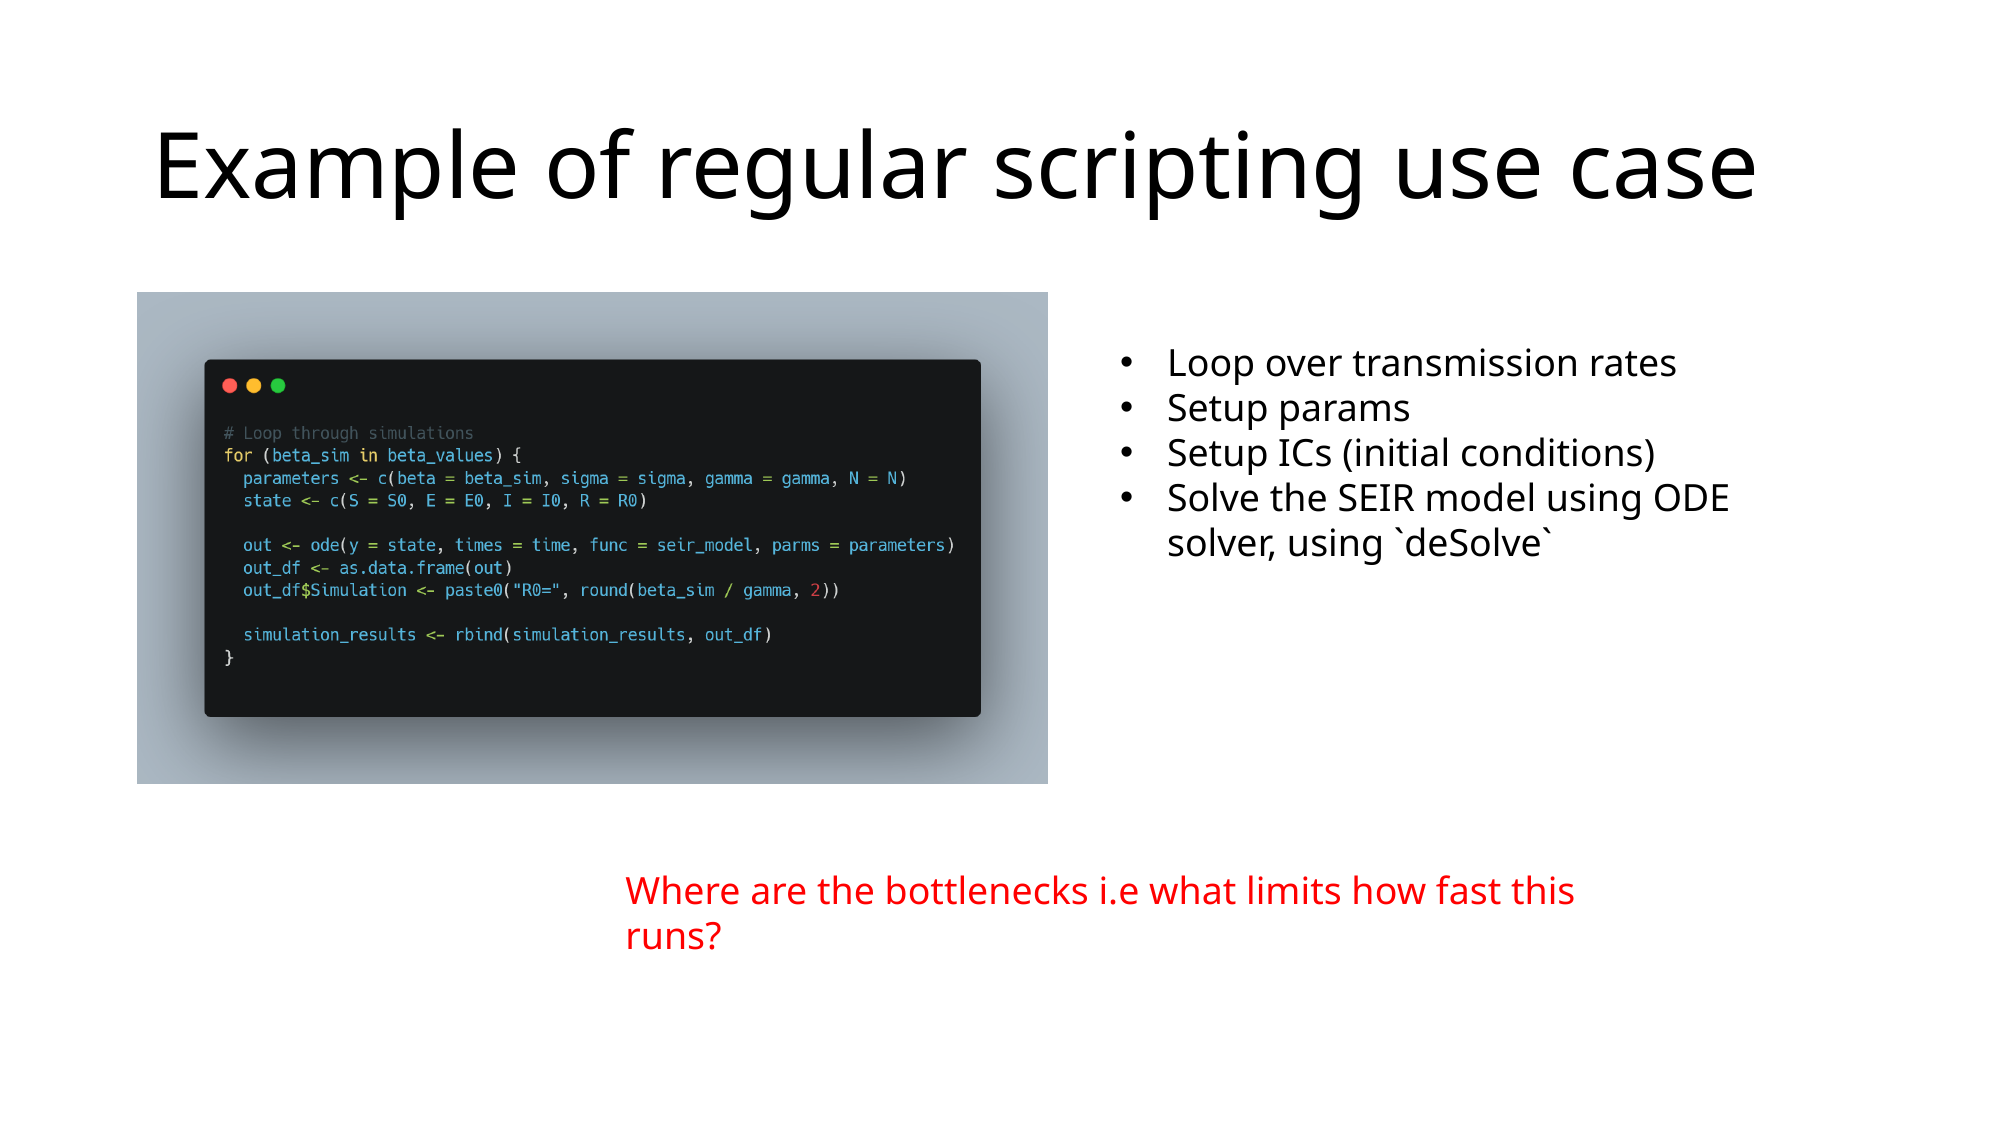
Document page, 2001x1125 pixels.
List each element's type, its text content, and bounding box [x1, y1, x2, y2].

text_box Where are the bottlenecks i.e what limits how fast this runs? [610, 859, 1601, 965]
title Example of regular scripting use case [137, 59, 1863, 278]
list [136, 291, 1048, 784]
text_box Loop over transmission rates Setup params Setup ICs (initial conditions) Solve the SEIR model using ODE solver, using `deSolve` [1105, 331, 1863, 617]
